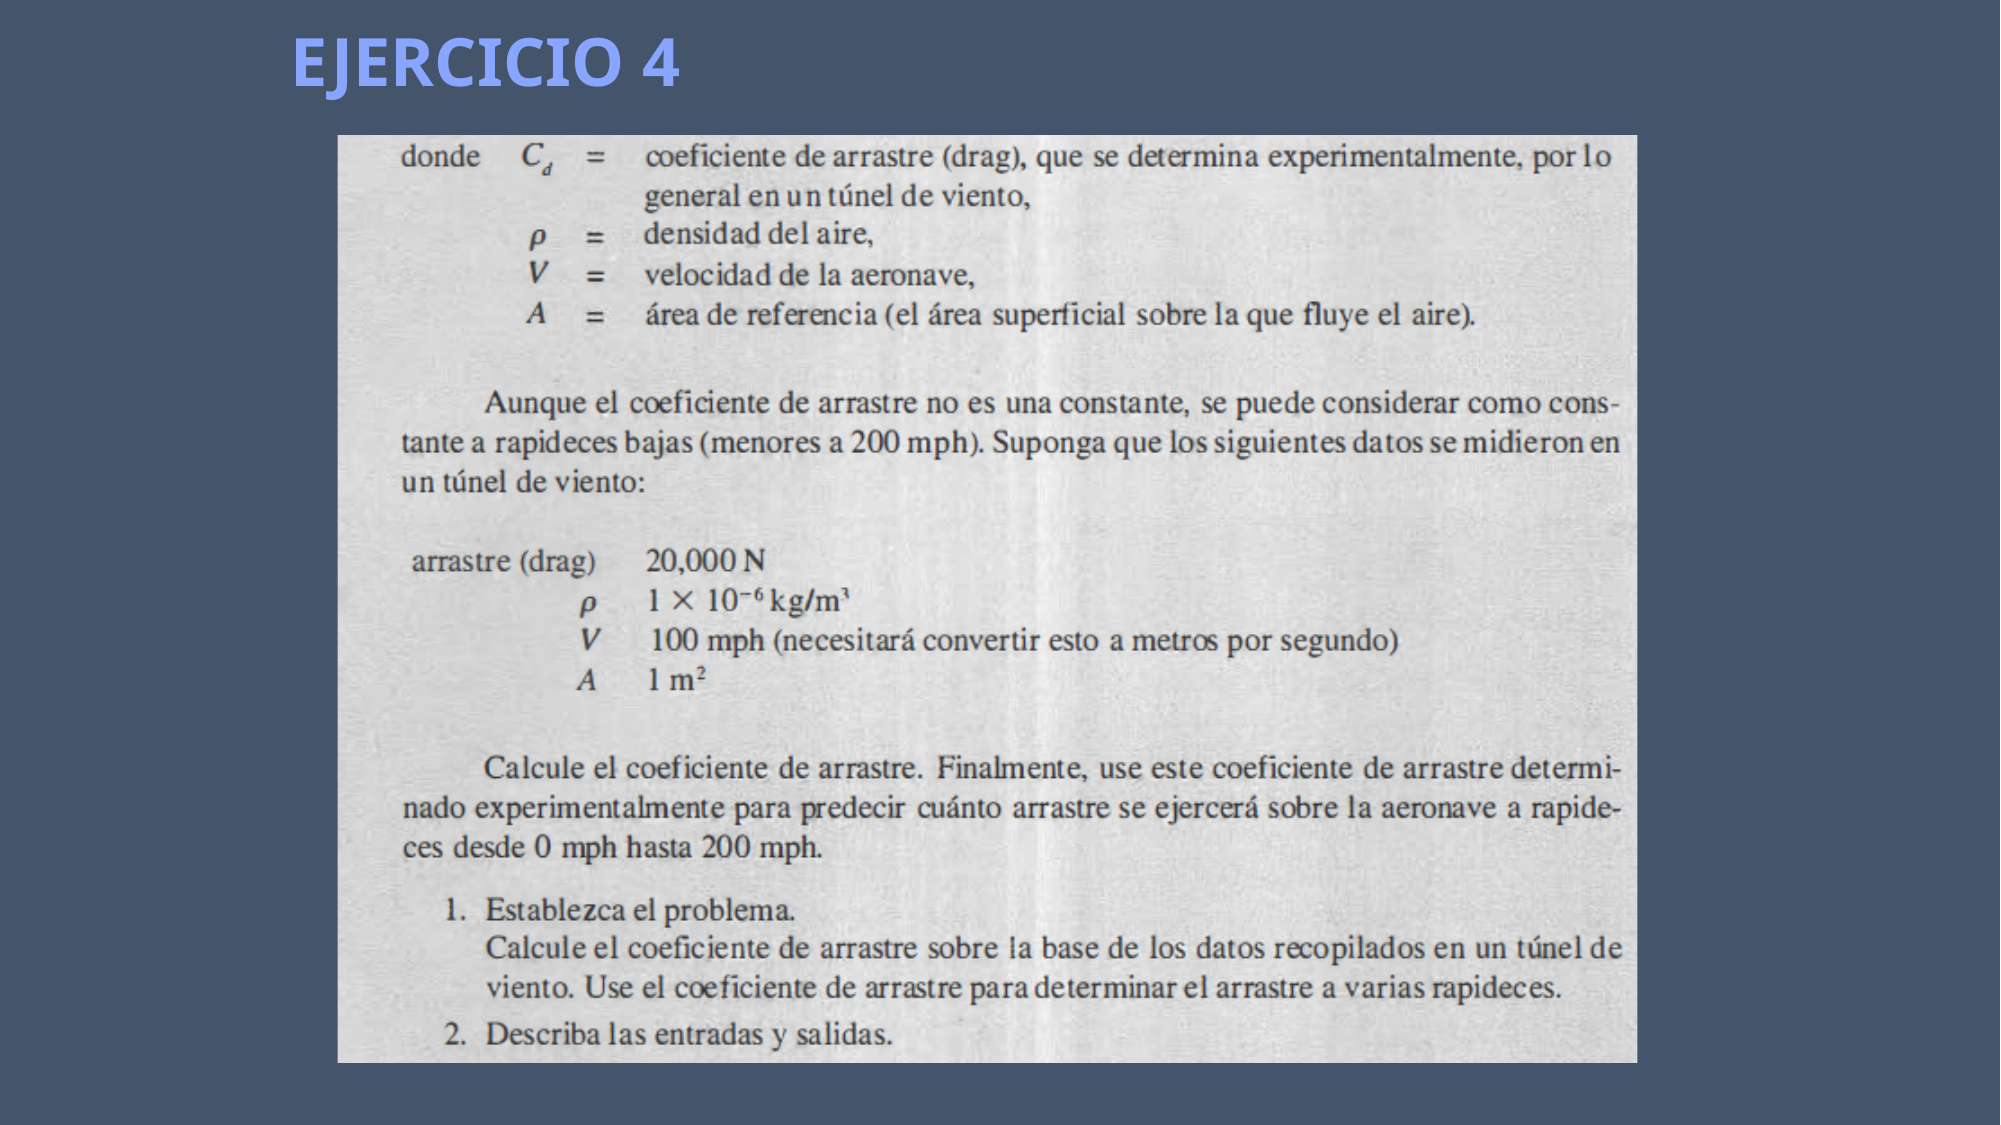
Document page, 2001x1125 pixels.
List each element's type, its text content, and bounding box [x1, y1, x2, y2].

title EJERCICIO 4 [275, 12, 1750, 163]
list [337, 135, 1638, 1063]
